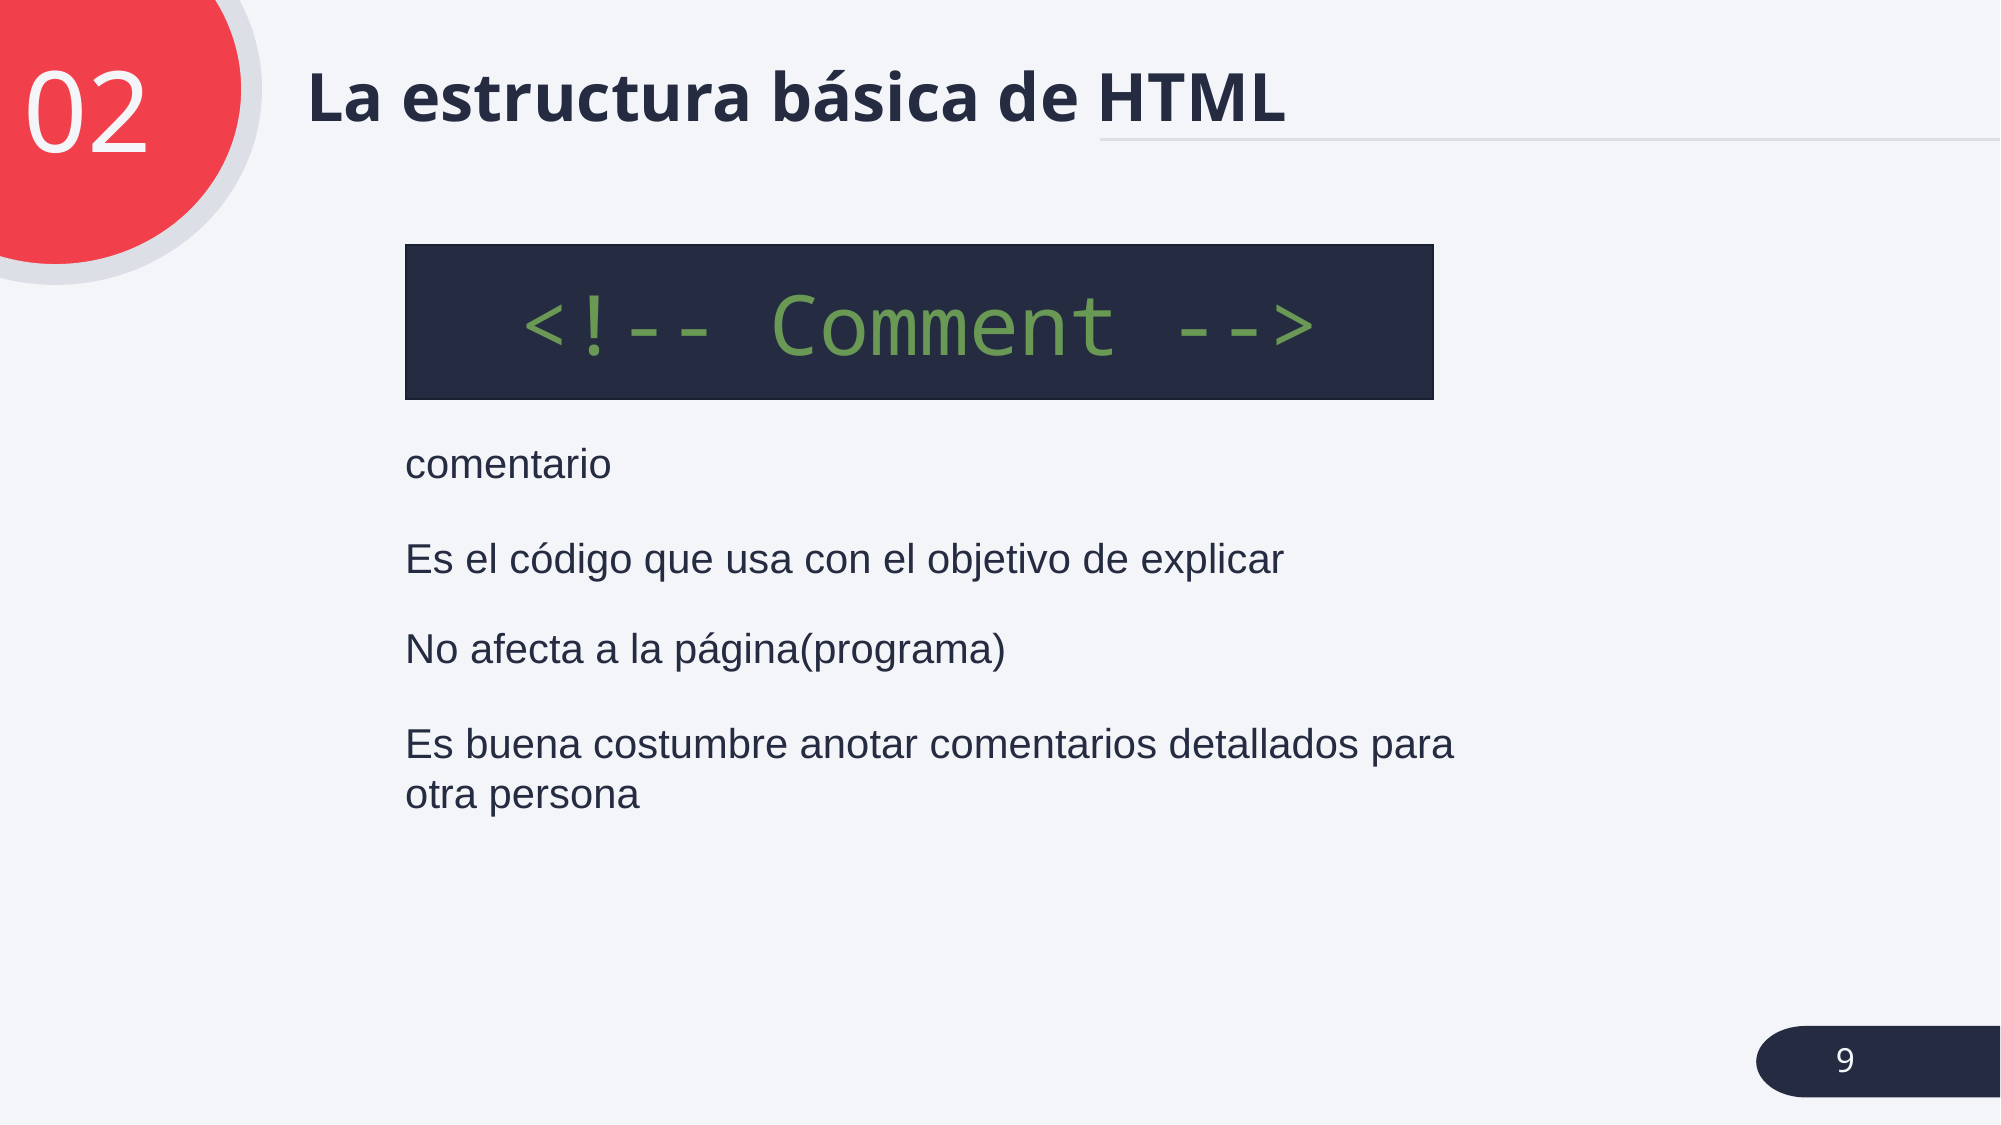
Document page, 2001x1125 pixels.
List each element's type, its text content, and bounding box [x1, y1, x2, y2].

text_box <!-- Comment --> [405, 244, 1434, 400]
slide_number 9 [1820, 1031, 1984, 1092]
title La estructura básica de HTML [290, 49, 1634, 151]
list 02 [0, 47, 167, 186]
text_box comentario Es el código que usa con el objetivo de explicar No afecta a la página(programa) Es buena costumbre anotar comentarios detallados para otra persona [390, 429, 1535, 825]
